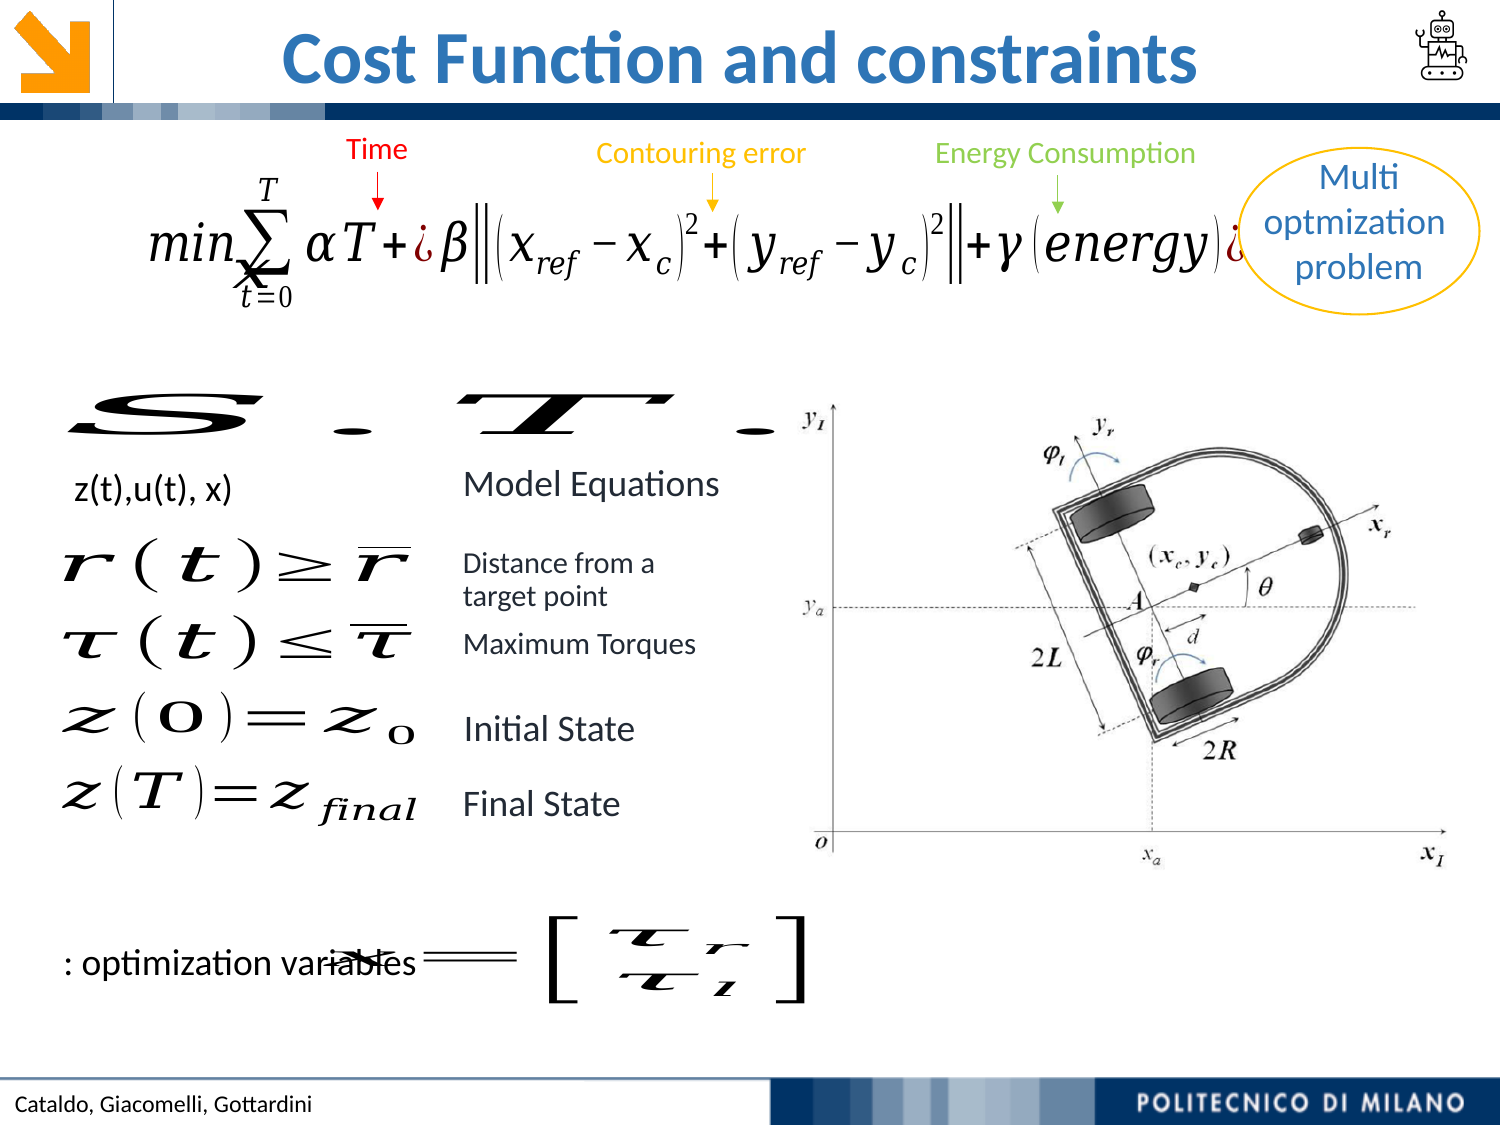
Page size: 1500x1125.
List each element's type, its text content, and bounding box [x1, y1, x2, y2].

picture [0, 103, 1500, 120]
text_box Cost Function and constraints [267, 1, 1237, 107]
text_box Maximum Torques [447, 620, 750, 692]
subtitle Model Equations [447, 456, 750, 528]
text_box Cataldo, Giacomelli, Gottardini [0, 1080, 585, 1125]
text_box Distance from a target point [447, 540, 750, 620]
text_box Time [331, 125, 425, 197]
text_box Multi optmization problem [1225, 144, 1493, 294]
picture [778, 389, 1473, 878]
text_box Energy Consumption [920, 129, 1226, 201]
text_box Initial State [448, 701, 752, 773]
picture [0, 1077, 1500, 1125]
picture [1401, 5, 1483, 87]
picture [13, 10, 90, 93]
text_box Final State [447, 776, 750, 848]
text_box [1278, 294, 1441, 316]
text_box Contouring error [581, 129, 837, 201]
